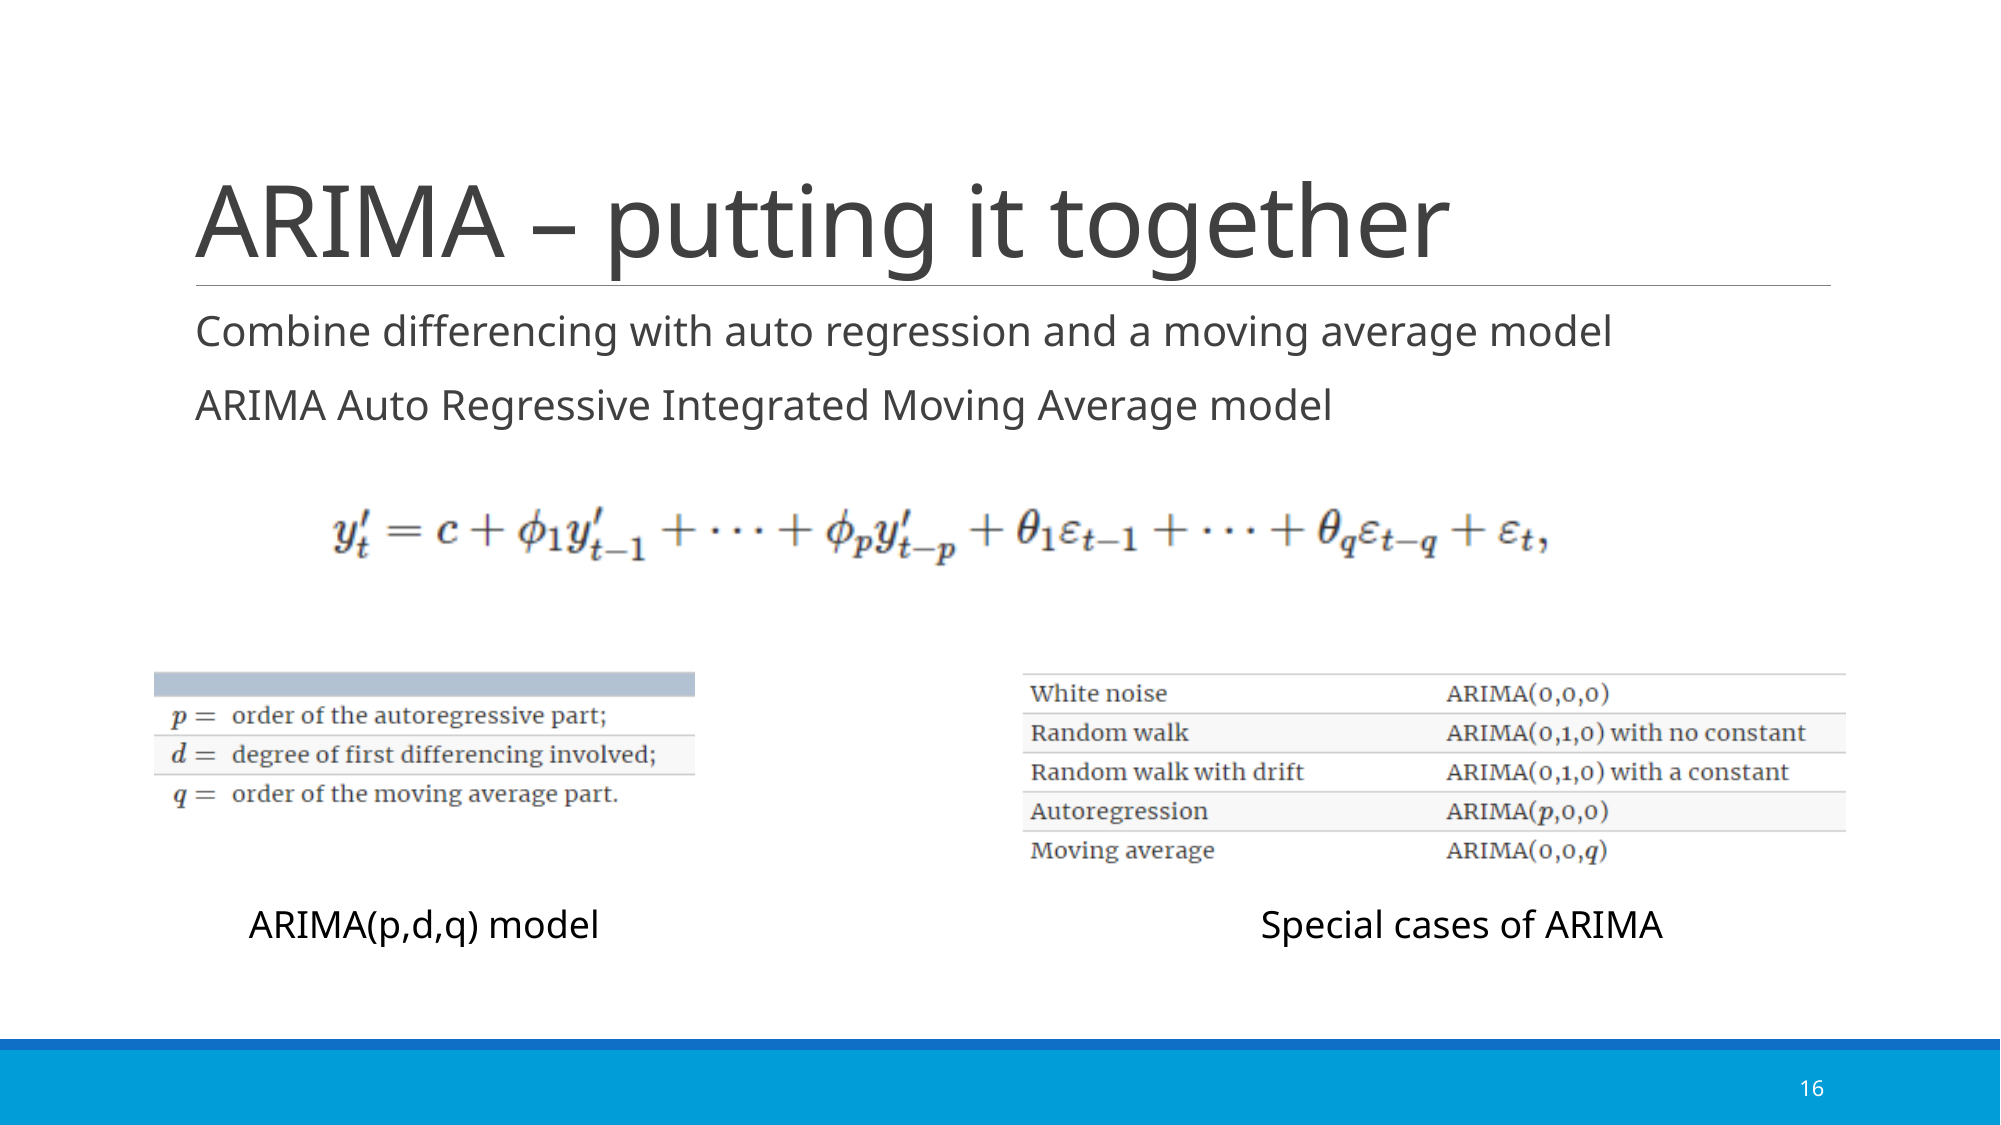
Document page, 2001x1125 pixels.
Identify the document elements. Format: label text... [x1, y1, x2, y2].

title ARIMA – putting it together [180, 47, 1830, 285]
picture [318, 485, 1579, 581]
picture [1020, 669, 1846, 876]
picture [153, 669, 696, 822]
text_box Special cases of ARIMA [1246, 893, 1678, 999]
list Combine differencing with auto regression and a moving average model ARIMA Auto Regressive Integrated Moving Average model [180, 302, 1840, 652]
slide_number 16 [1624, 1059, 1840, 1120]
text_box ARIMA(p,d,q) model [234, 893, 615, 999]
